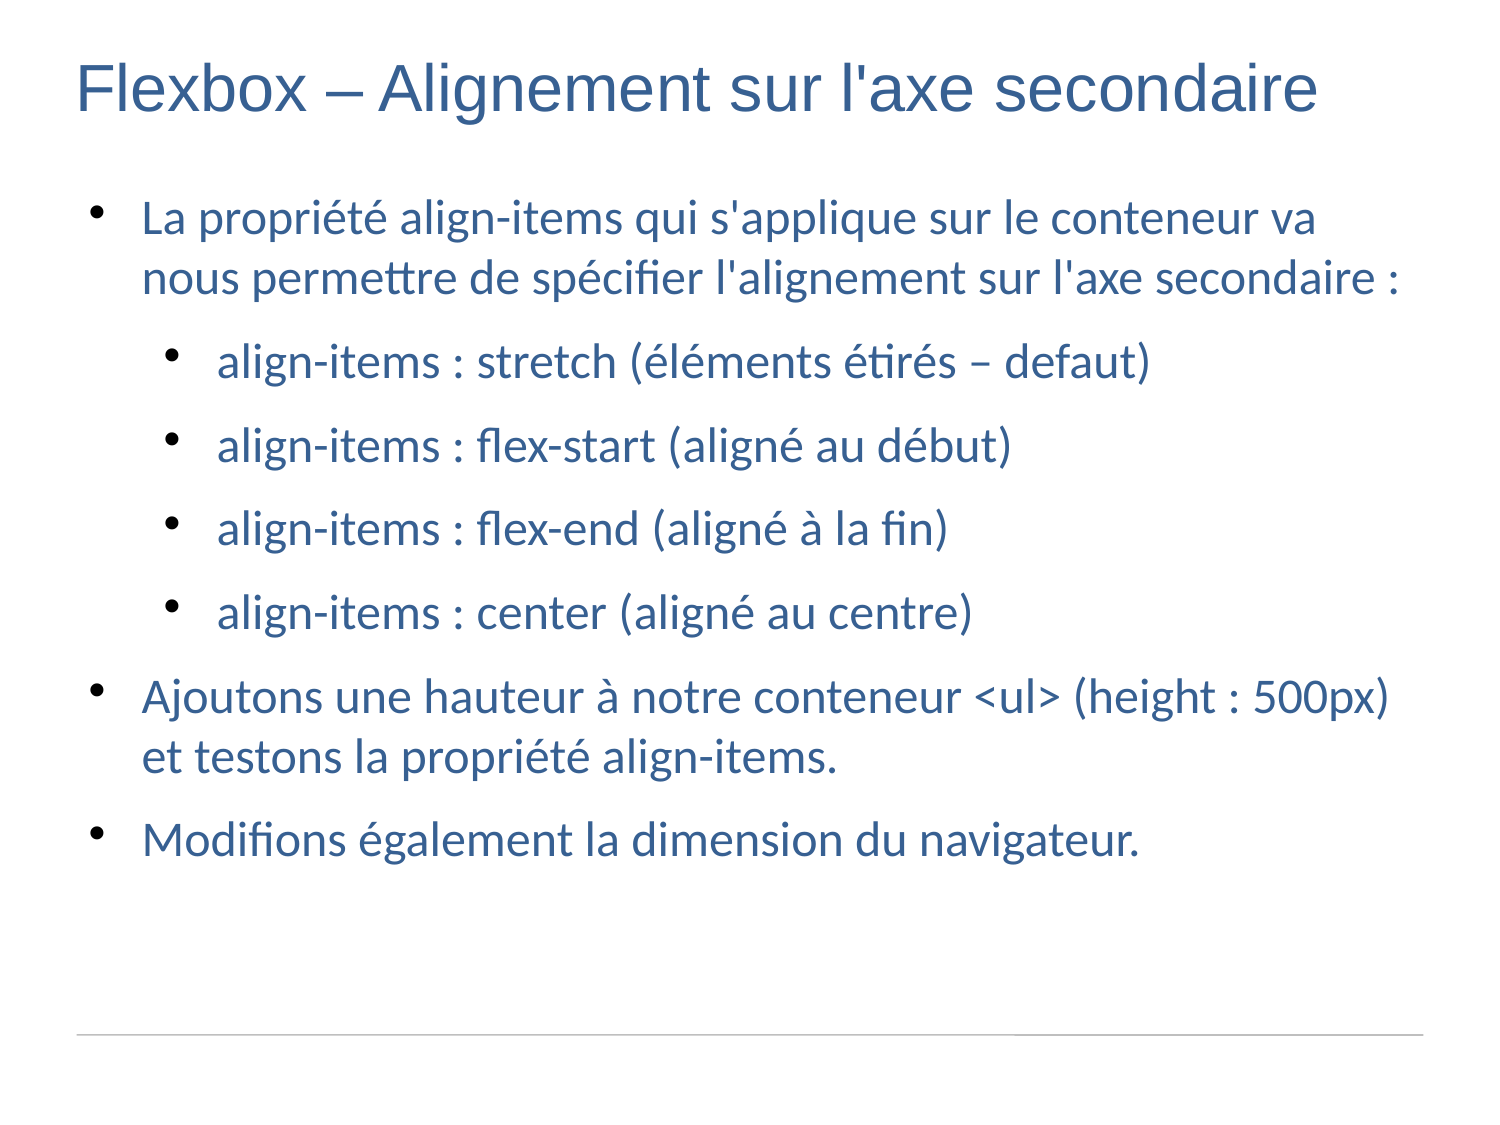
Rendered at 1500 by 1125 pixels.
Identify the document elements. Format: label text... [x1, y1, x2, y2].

text_box La propriété align-items qui s'applique sur le conteneur va nous permettre de spécifier l'alignement sur l'axe secondaire : align-items : stretch (éléments étirés – defaut) align-items : flex-start (aligné au début) align-items : flex-end (aligné à la fin) align-items : center (aligné au centre) Ajoutons une hauteur à notre conteneur <ul> (height : 500px) et testons la propriété align-items. Modifions également la dimension du navigateur. Axe principal : vertical, axe secondaire : horizontal [75, 184, 1425, 1005]
text_box Flexbox – Alignement sur l'axe secondaire [75, 45, 1425, 184]
